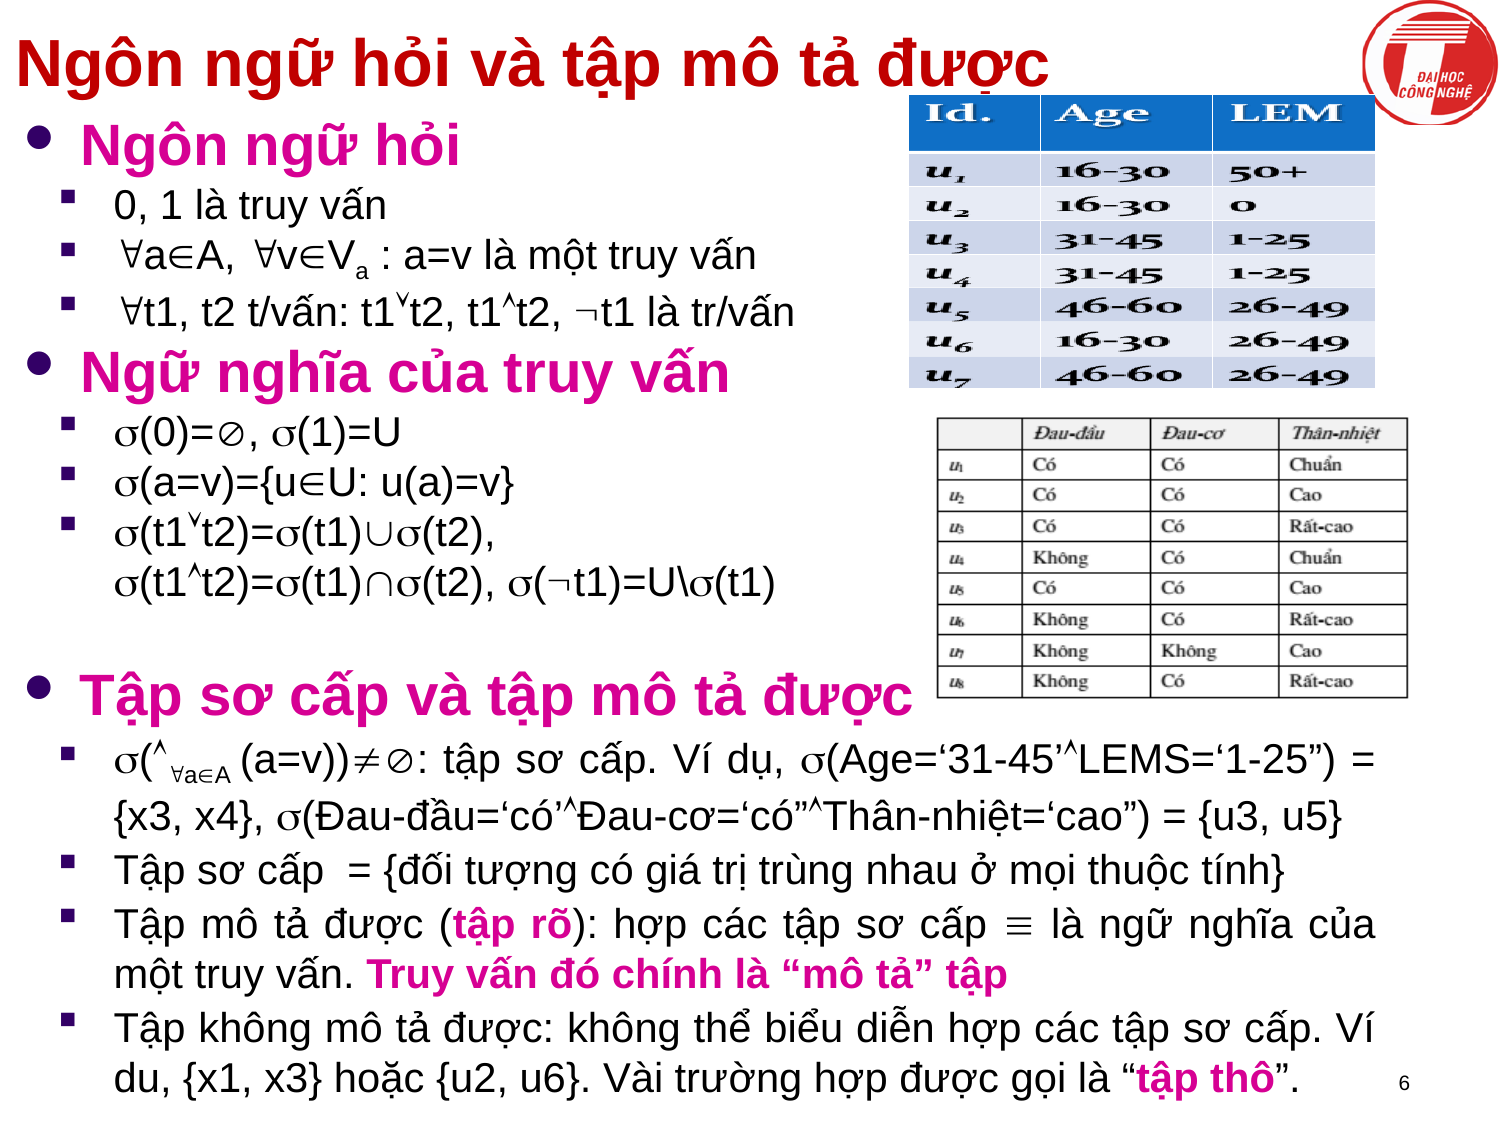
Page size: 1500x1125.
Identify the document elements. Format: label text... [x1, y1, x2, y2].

picture [934, 412, 1413, 701]
list Ngôn ngữ hỏi 0, 1 là truy vấn aA, vVa : a=v là một truy vấn t1, t2 t/vấn: t1t2, t1t2, t1 là tr/vấn Ngữ nghĩa của truy vấn (0)=, (1)=U (a=v)={uU: u(a)=v} (t1t2)=(t1)(t2), (t1t2)=(t1)(t2), (t1)=U\(t1) [8, 99, 875, 650]
picture [909, 0, 1500, 388]
text_box Tập sơ cấp và tập mô tả được (aA (a=v)): tập sơ cấp. Ví dụ, (Age=‘31-45’LEMS=‘1-25”) = {x3, x4}, (Đau-đầu=‘có’Đau-cơ=‘có”Thân-nhiệt=‘cao”) = {u3, u5} Tập sơ cấp = {đối tượng có giá trị trùng nhau ở mọi thuộc tính} Tập mô tả được (tập rõ): hợp các tập sơ cấp  là ngữ nghĩa của một truy vấn. Truy vấn đó chính là “mô tả” tập Tập không mô tả được: không thể biểu diễn hợp các tập sơ cấp. Ví du, {x1, x3} hoặc {u2, u6}. Vài trường hợp được gọi là “tập thô”. [8, 650, 1391, 1063]
slide_number 6 [1074, 1062, 1426, 1101]
title Ngôn ngữ hỏi và tập mô tả được [0, 0, 1350, 108]
